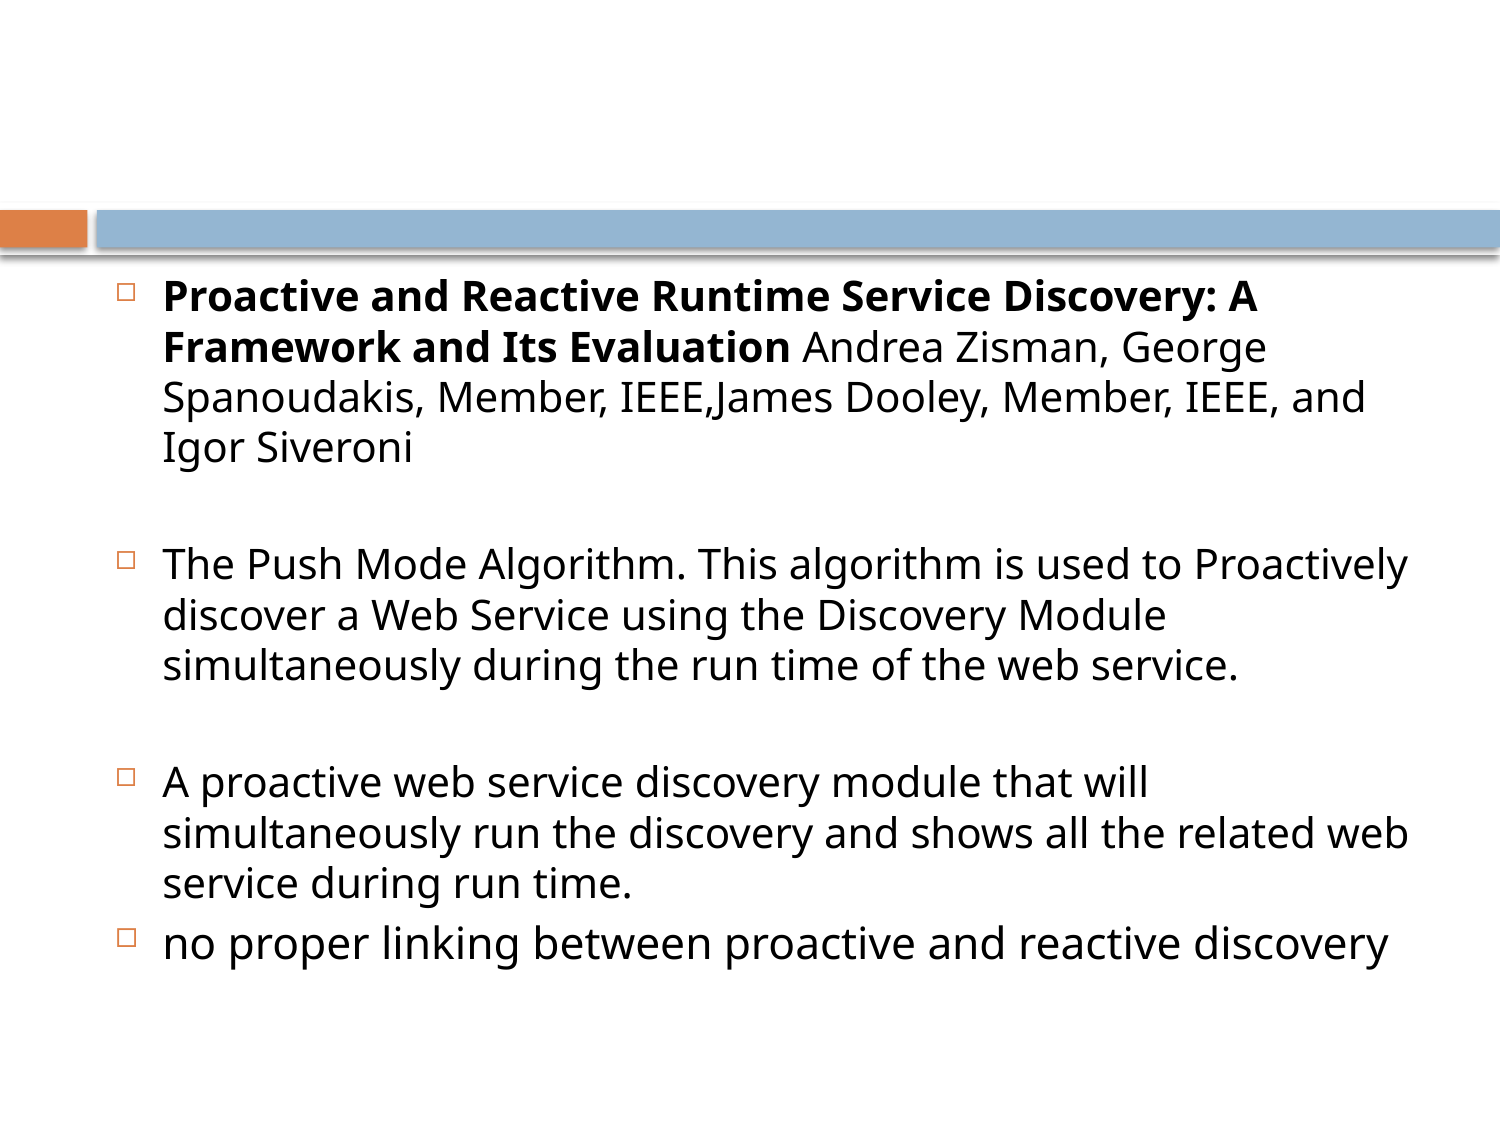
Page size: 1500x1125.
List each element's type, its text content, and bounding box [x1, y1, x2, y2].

list Proactive and Reactive Runtime Service Discovery: A Framework and Its Evaluation Andrea Zisman, George Spanoudakis, Member, IEEE,James Dooley, Member, IEEE, and Igor Siveroni The Push Mode Algorithm. This algorithm is used to Proactively discover a Web Service using the Discovery Module simultaneously during the run time of the web service. A proactive web service discovery module that will simultaneously run the discovery and shows all the related web service during run time. no proper linking between proactive and reactive discovery [100, 262, 1438, 1000]
